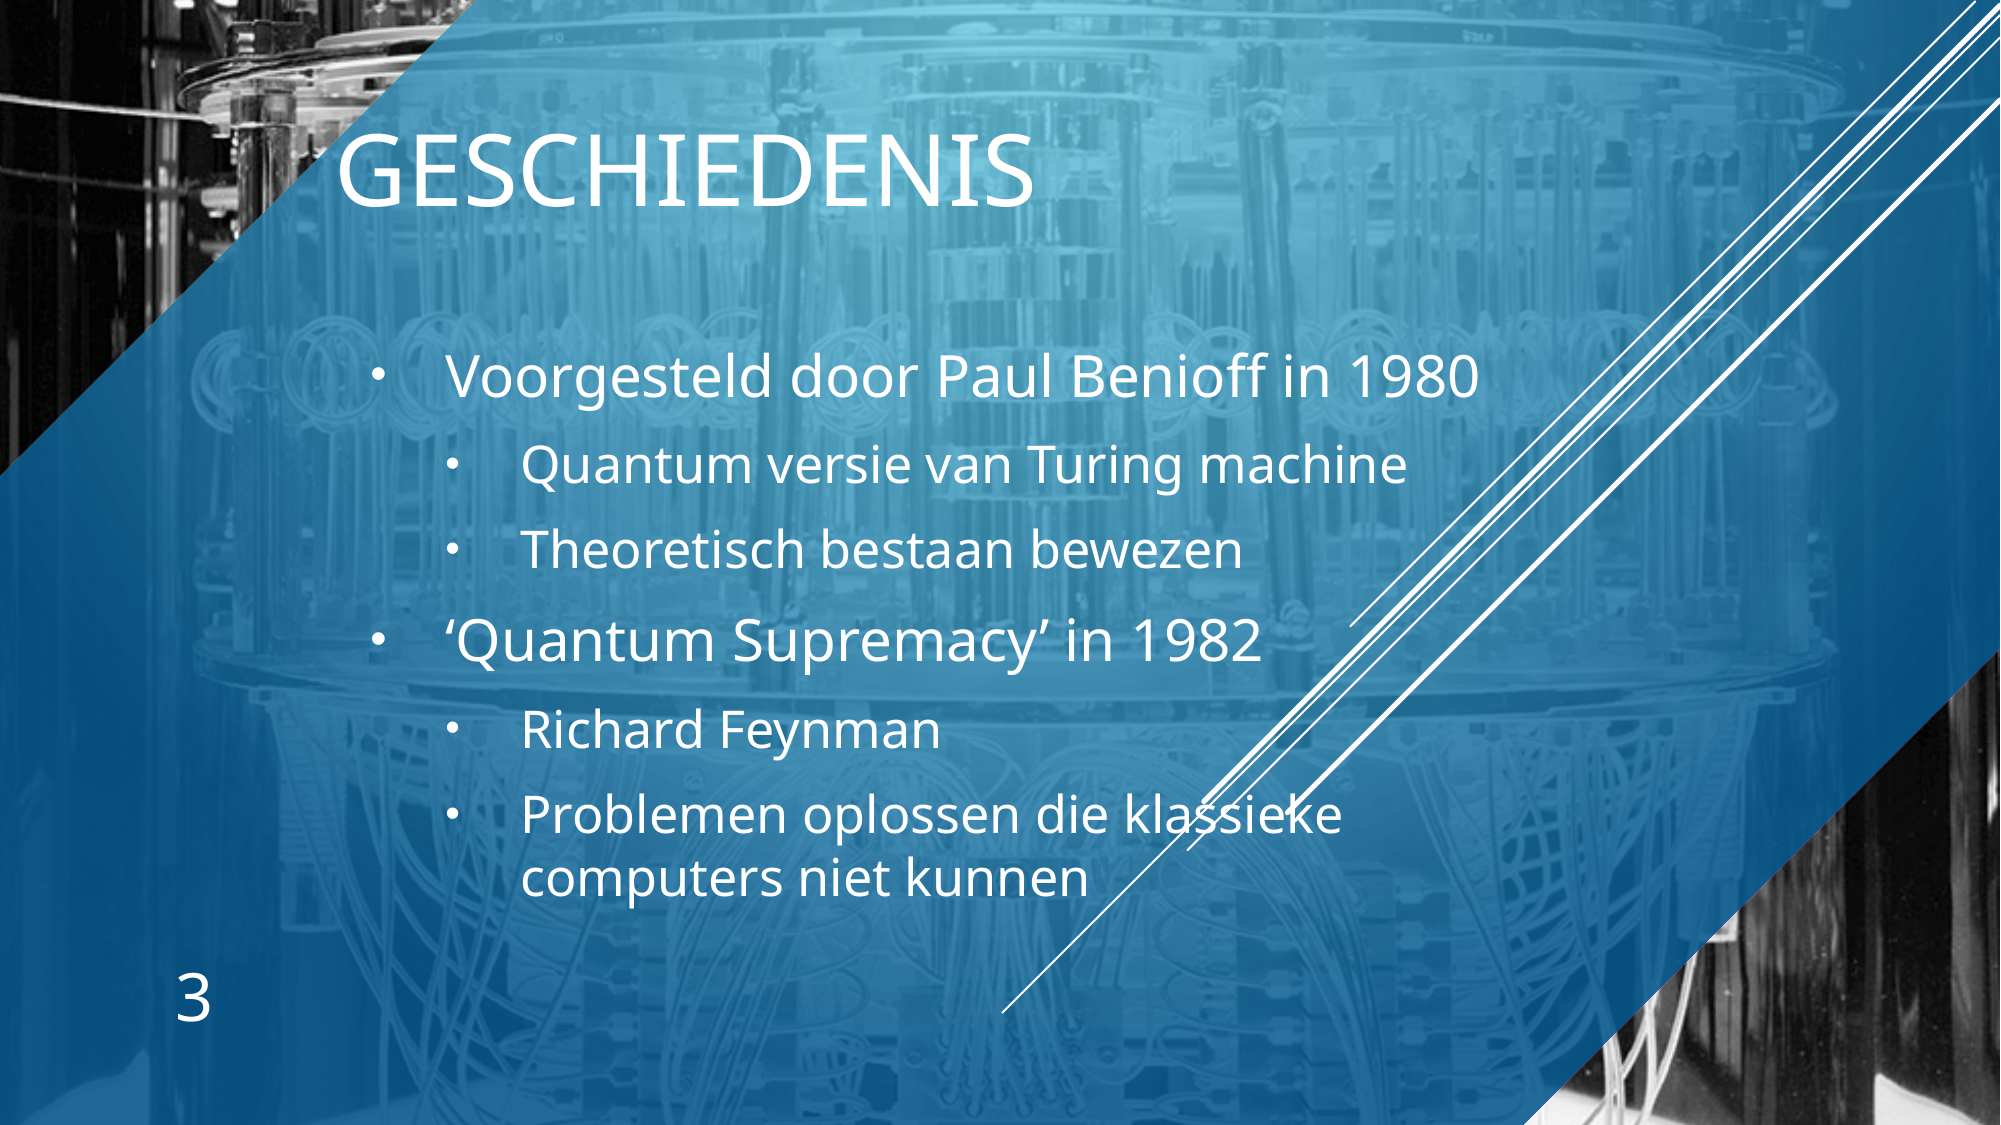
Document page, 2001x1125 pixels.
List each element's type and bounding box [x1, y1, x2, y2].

text_box [1002, 1, 2000, 1013]
picture [0, 0, 2000, 1125]
